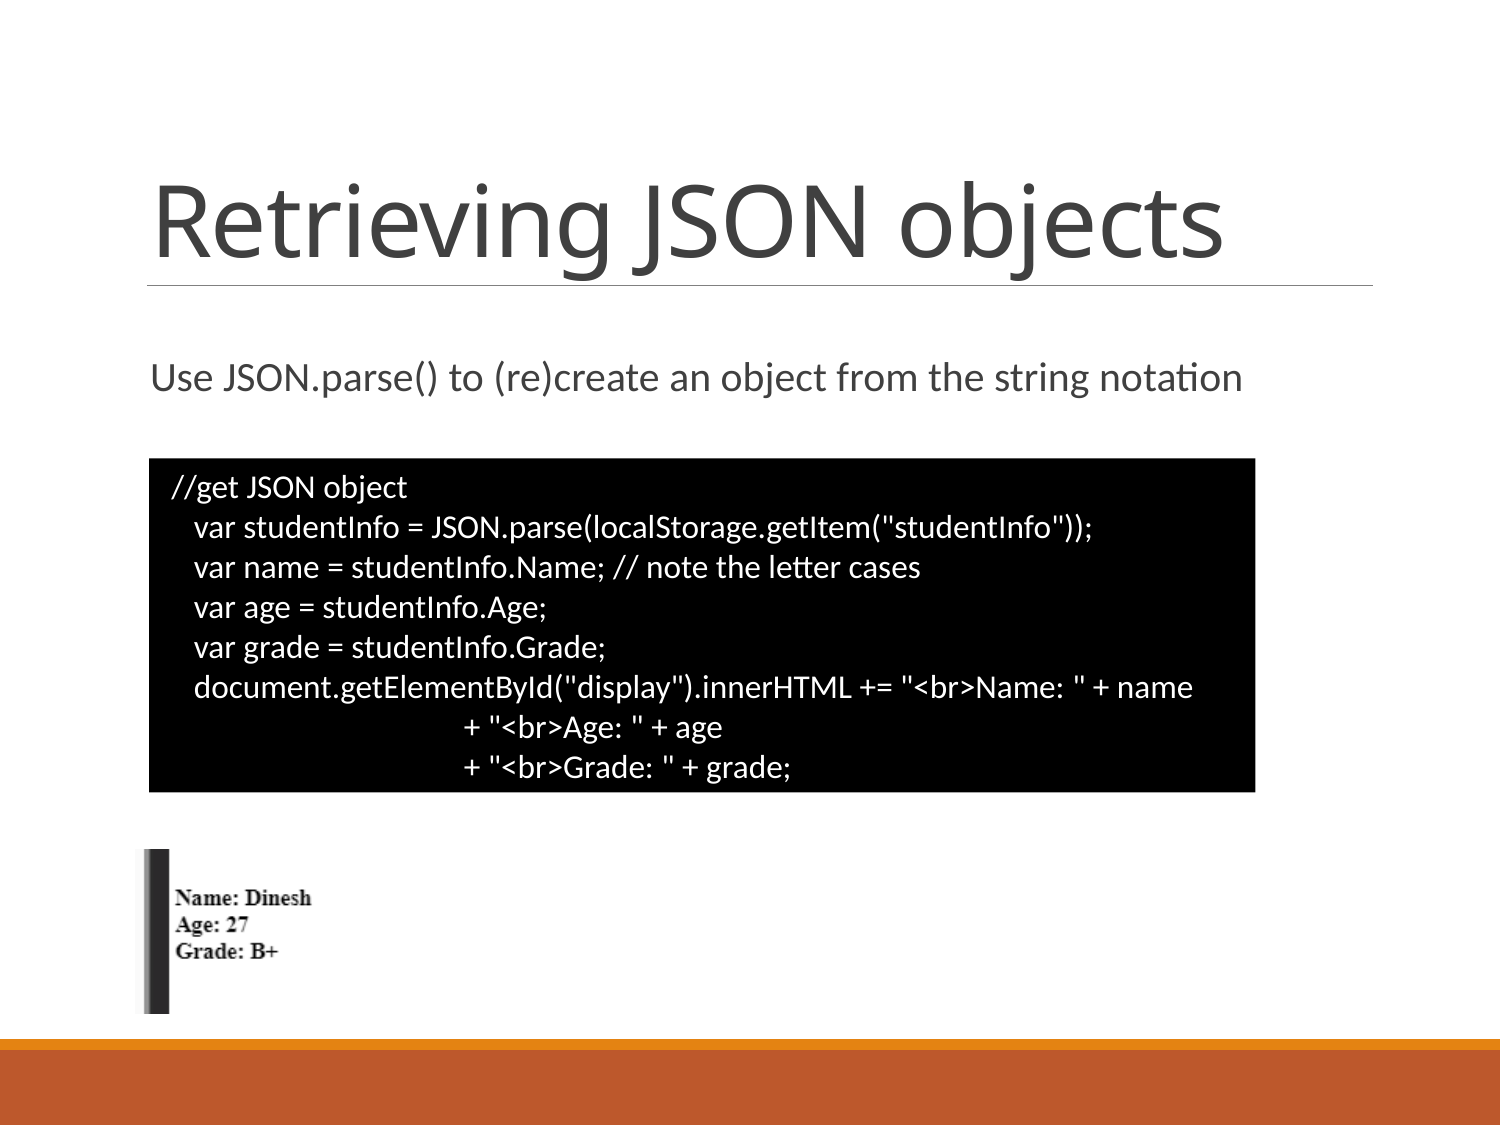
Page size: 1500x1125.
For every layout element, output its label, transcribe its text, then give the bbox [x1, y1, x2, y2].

list Use JSON.parse() to (re)create an object from the string notation [135, 302, 1373, 963]
text_box //get JSON object var studentInfo = JSON.parse(localStorage.getItem("studentInfo")); var name = studentInfo.Name; // note the letter cases var age = studentInfo.Age; var grade = studentInfo.Grade; document.getElementById("display").innerHTML += "<br>Name: " + name + "<br>Age: " + age + "<br>Grade: " + grade; [149, 458, 1256, 793]
picture [134, 849, 391, 1015]
title Retrieving JSON objects [135, 47, 1373, 285]
